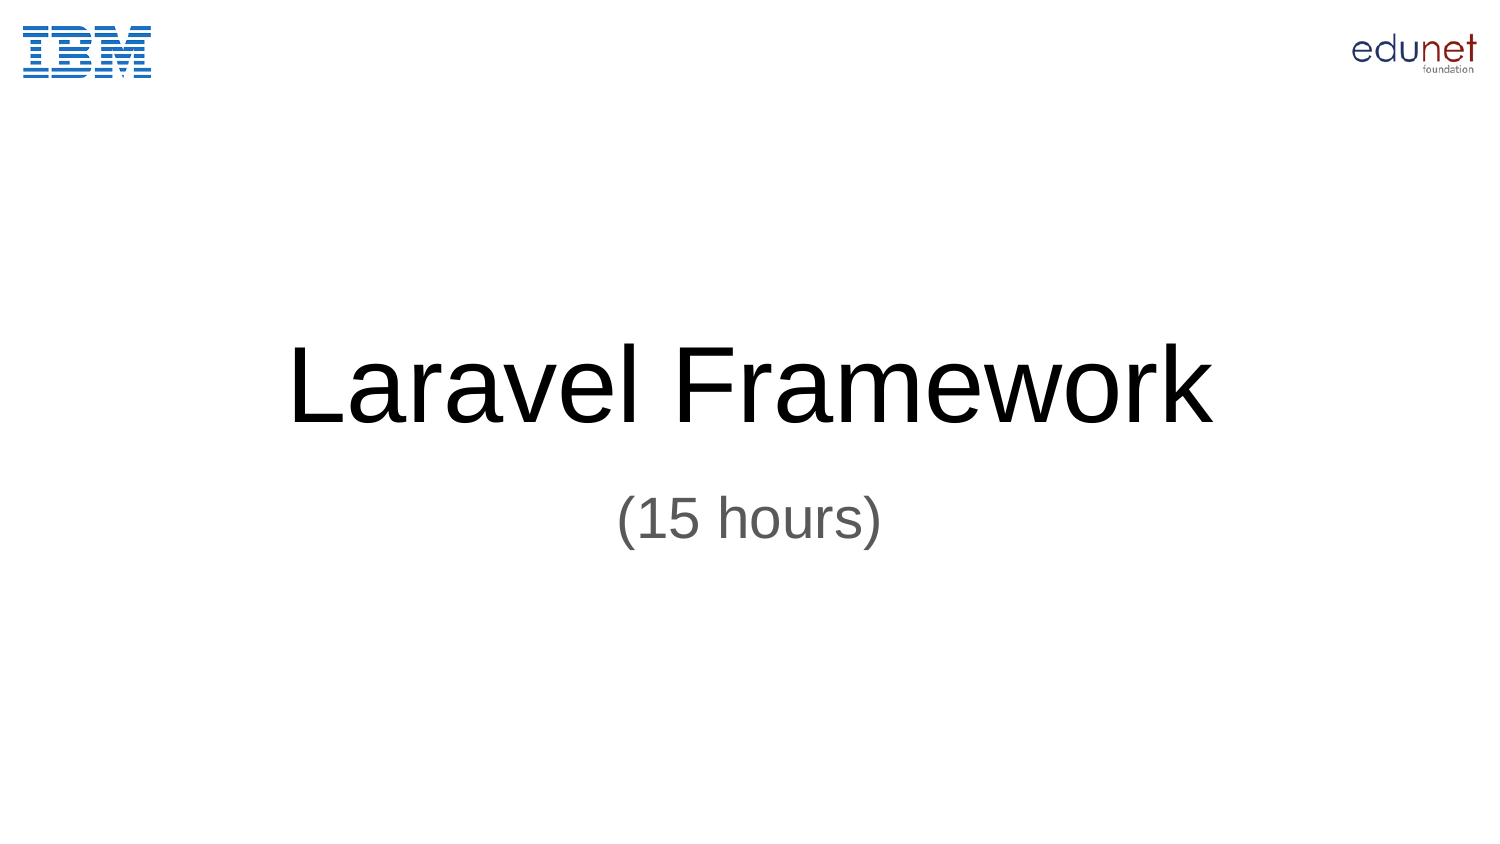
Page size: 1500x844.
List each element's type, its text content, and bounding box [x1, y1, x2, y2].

title Laravel Framework [51, 122, 1449, 459]
picture [1350, 26, 1480, 78]
picture [23, 26, 151, 78]
subtitle (15 hours) [51, 464, 1449, 595]
